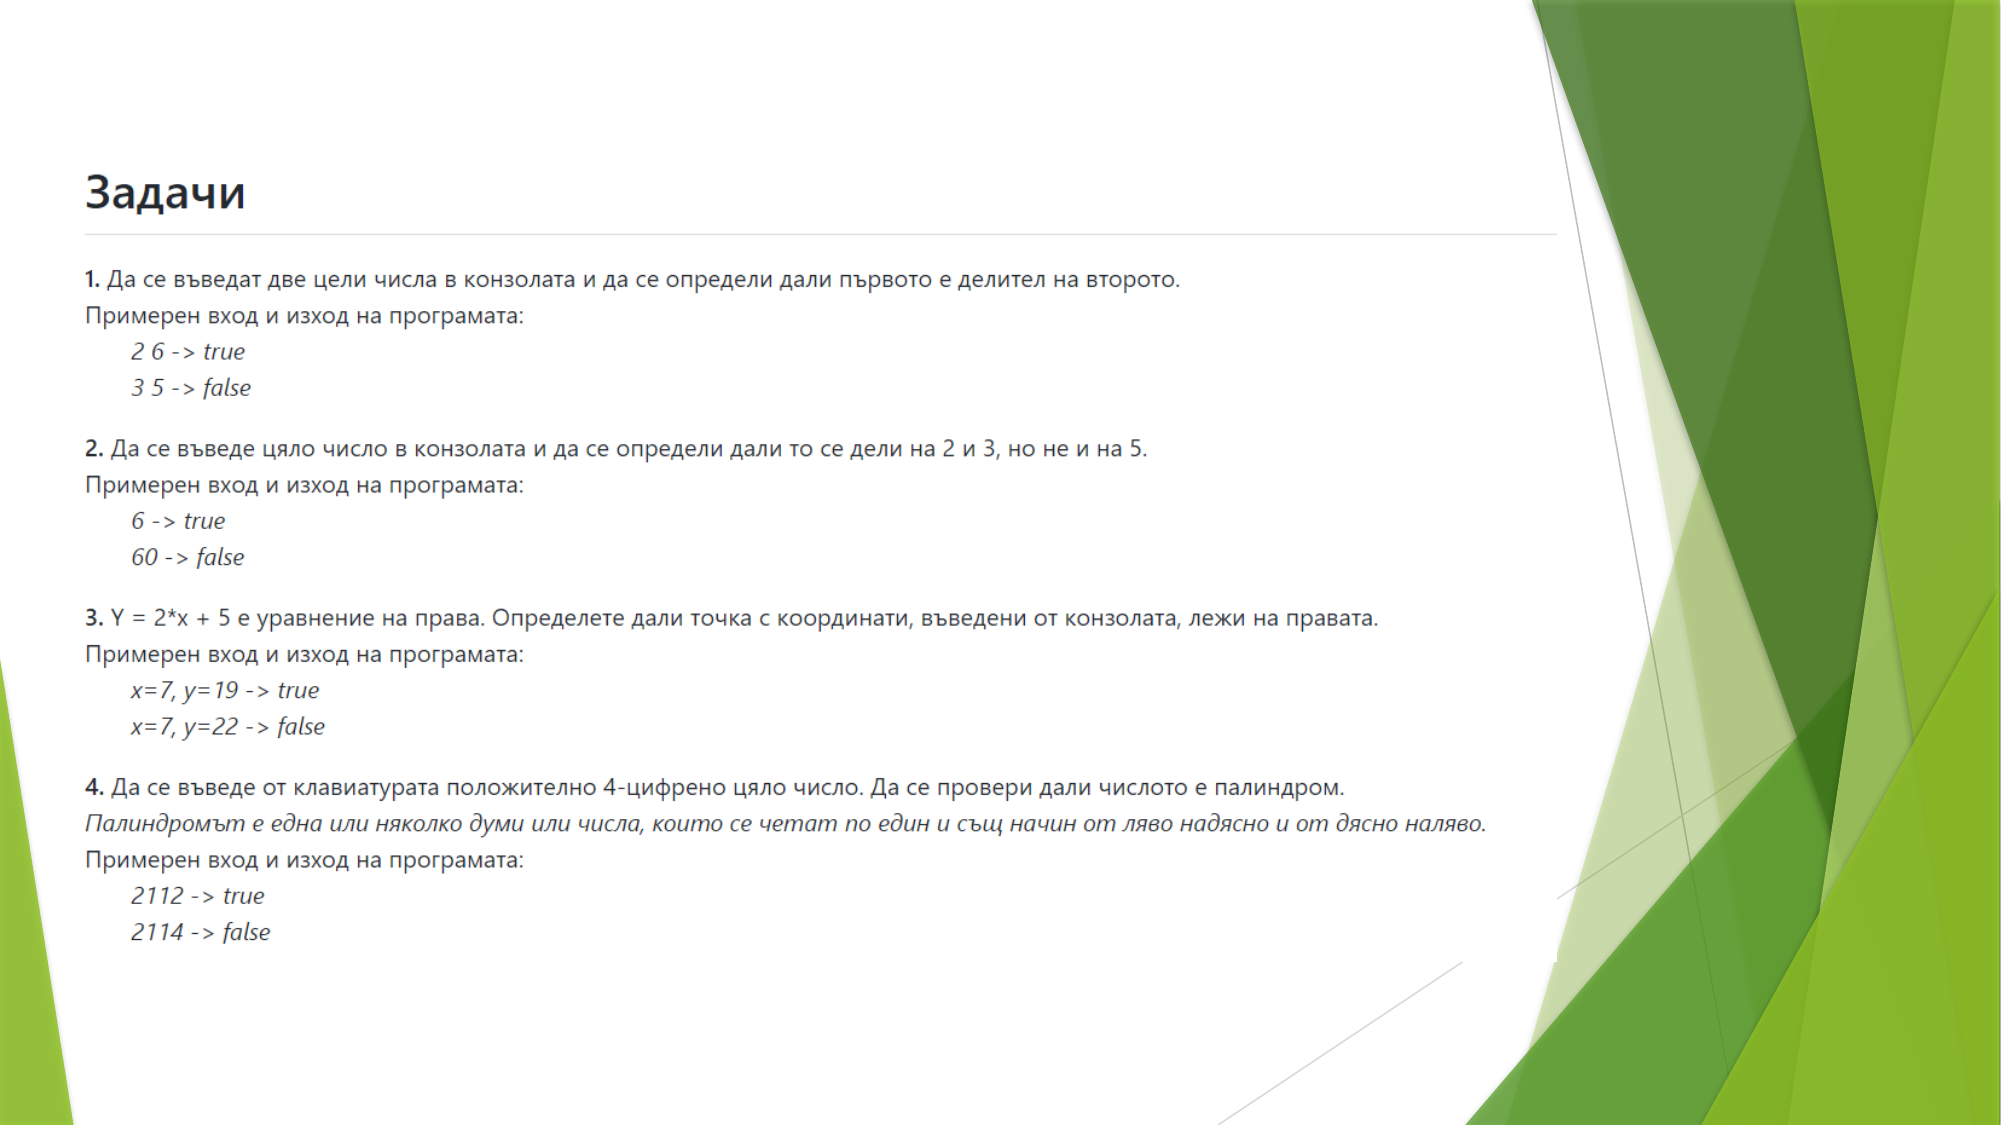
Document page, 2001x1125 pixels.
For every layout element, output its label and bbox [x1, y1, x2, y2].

picture [50, 147, 1558, 963]
